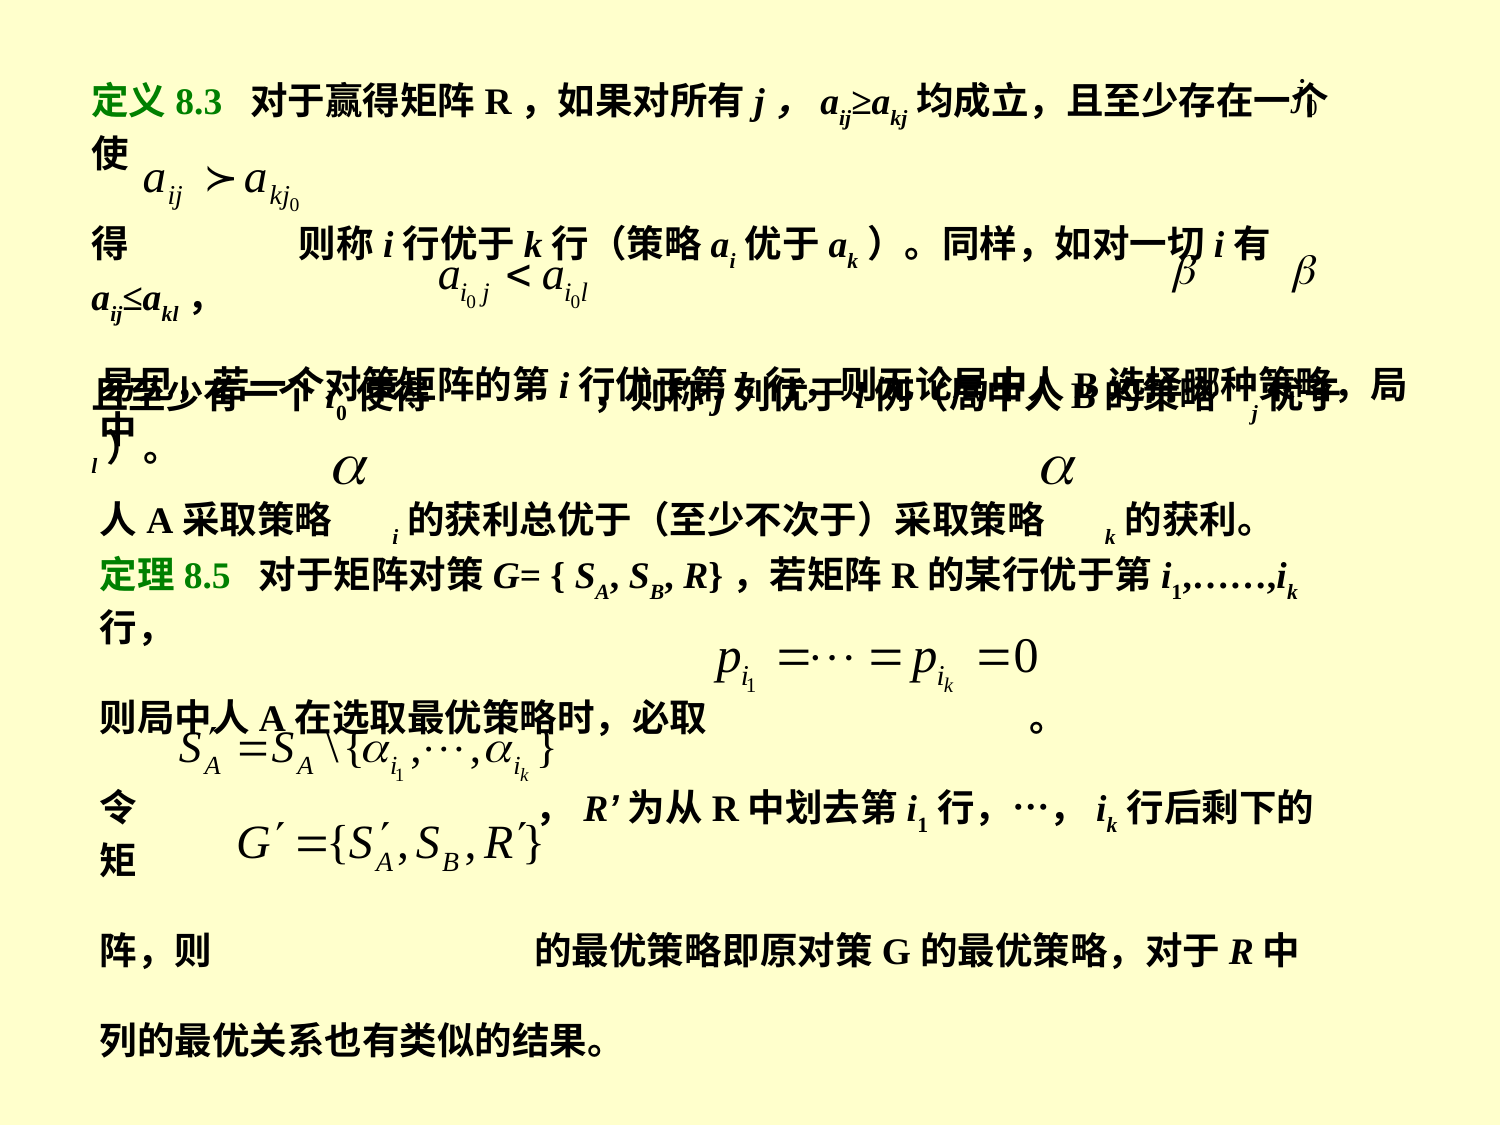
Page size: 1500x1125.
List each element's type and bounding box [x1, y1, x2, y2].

text_box [76, 66, 1424, 317]
text_box [84, 353, 1424, 504]
text_box [84, 543, 1353, 965]
